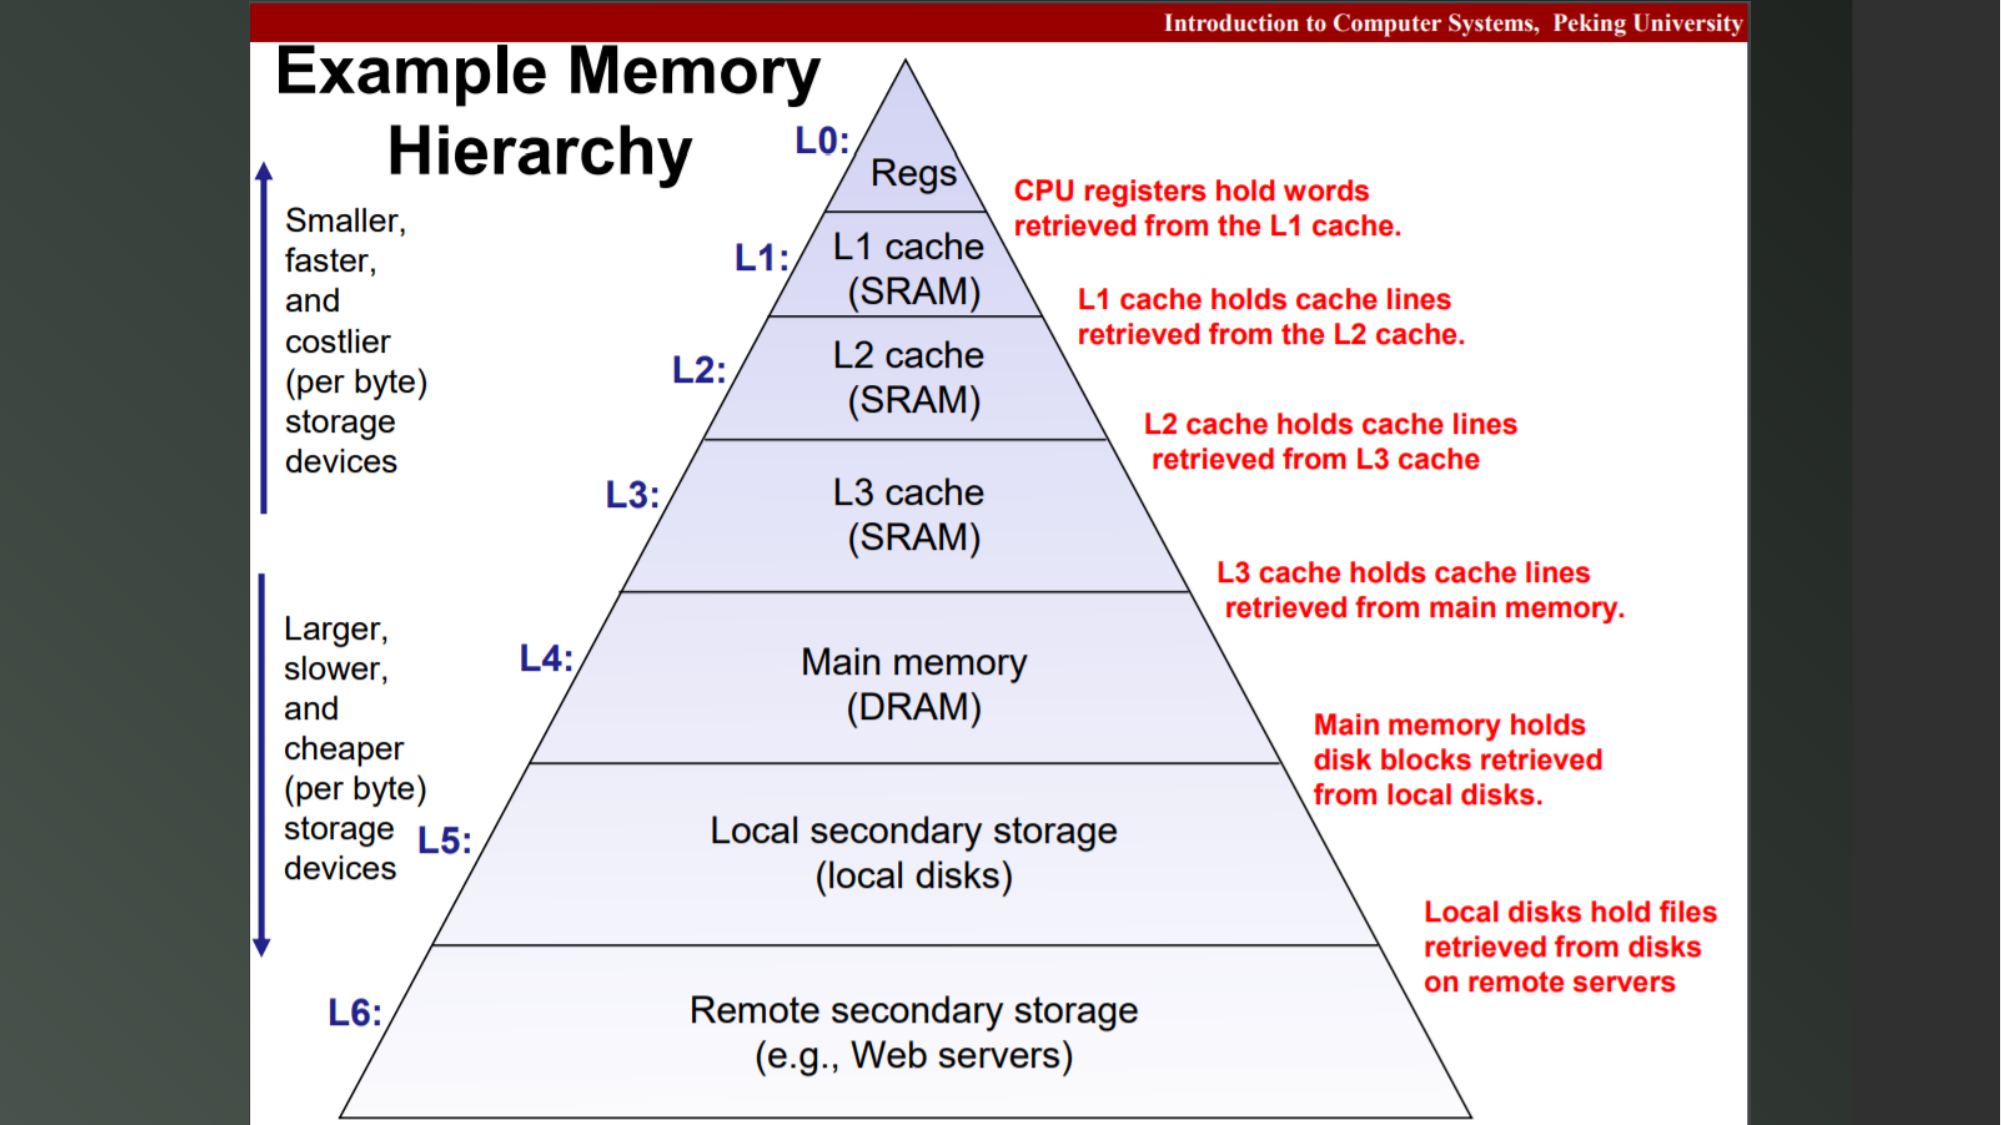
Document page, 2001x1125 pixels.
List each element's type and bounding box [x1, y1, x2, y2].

list [249, 1, 1751, 1125]
